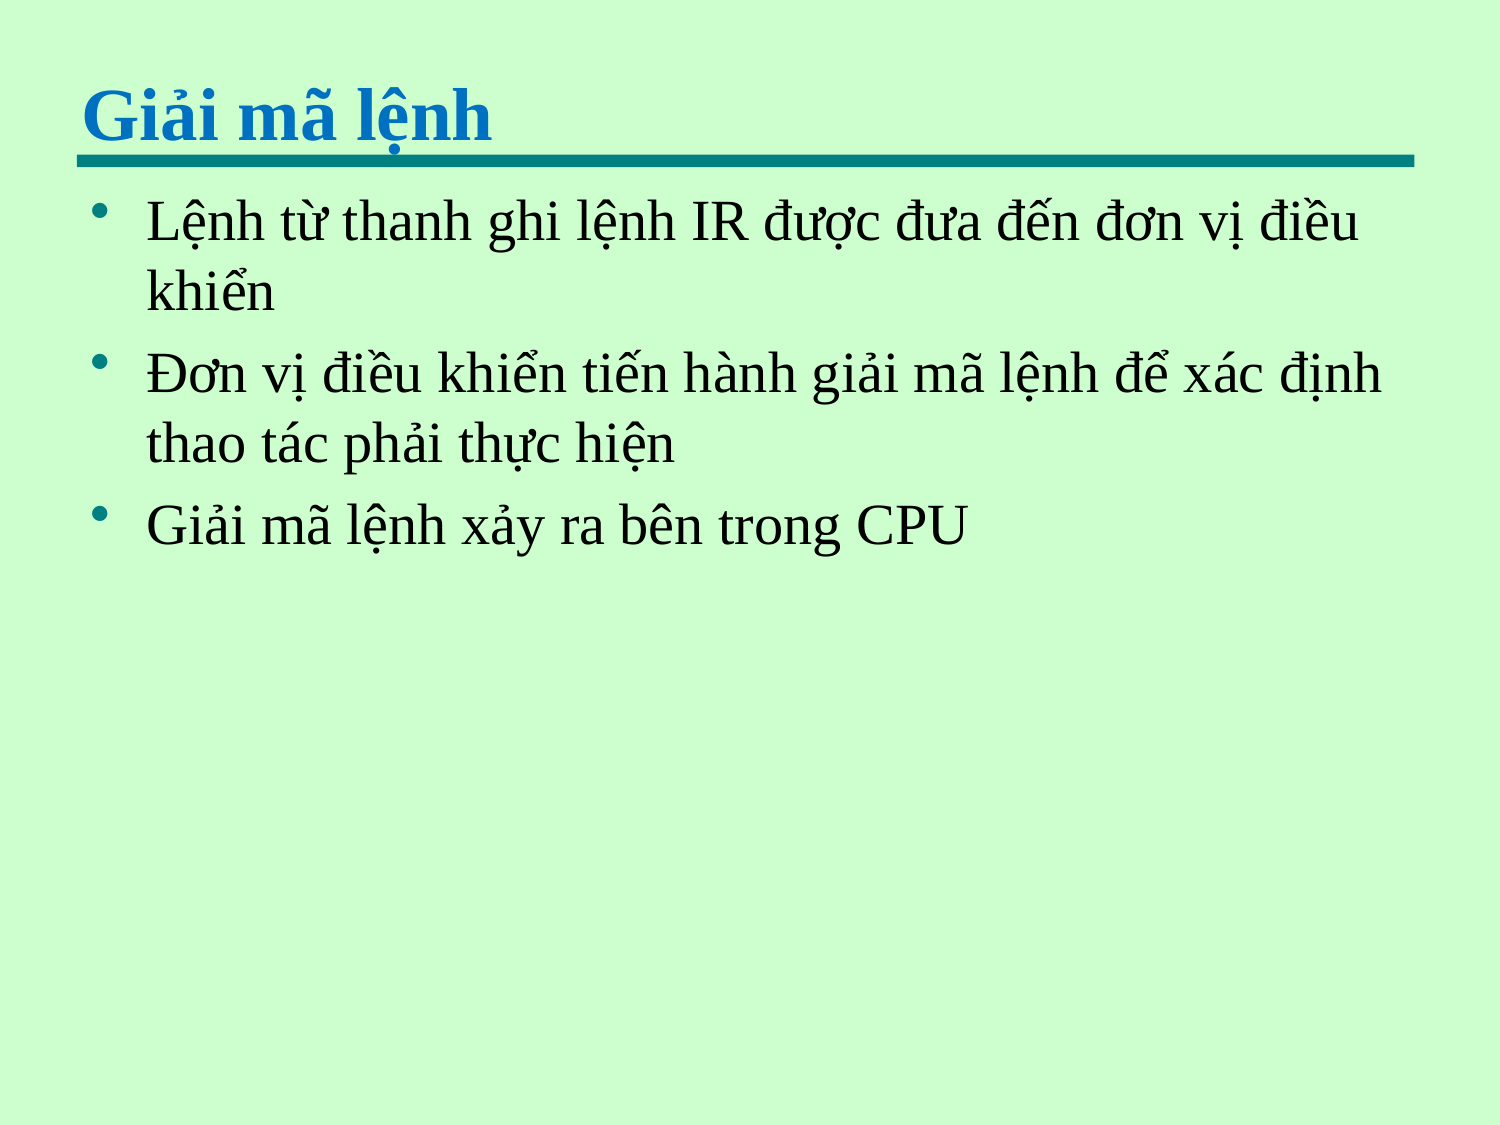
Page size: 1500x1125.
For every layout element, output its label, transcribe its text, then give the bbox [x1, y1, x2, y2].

list Lệnh từ thanh ghi lệnh IR được đưa đến đơn vị điều khiển Đơn vị điều khiển tiến hành giải mã lệnh để xác định thao tác phải thực hiện Giải mã lệnh xảy ra bên trong CPU [75, 174, 1417, 1100]
title Giải mã lệnh [66, 24, 1413, 163]
